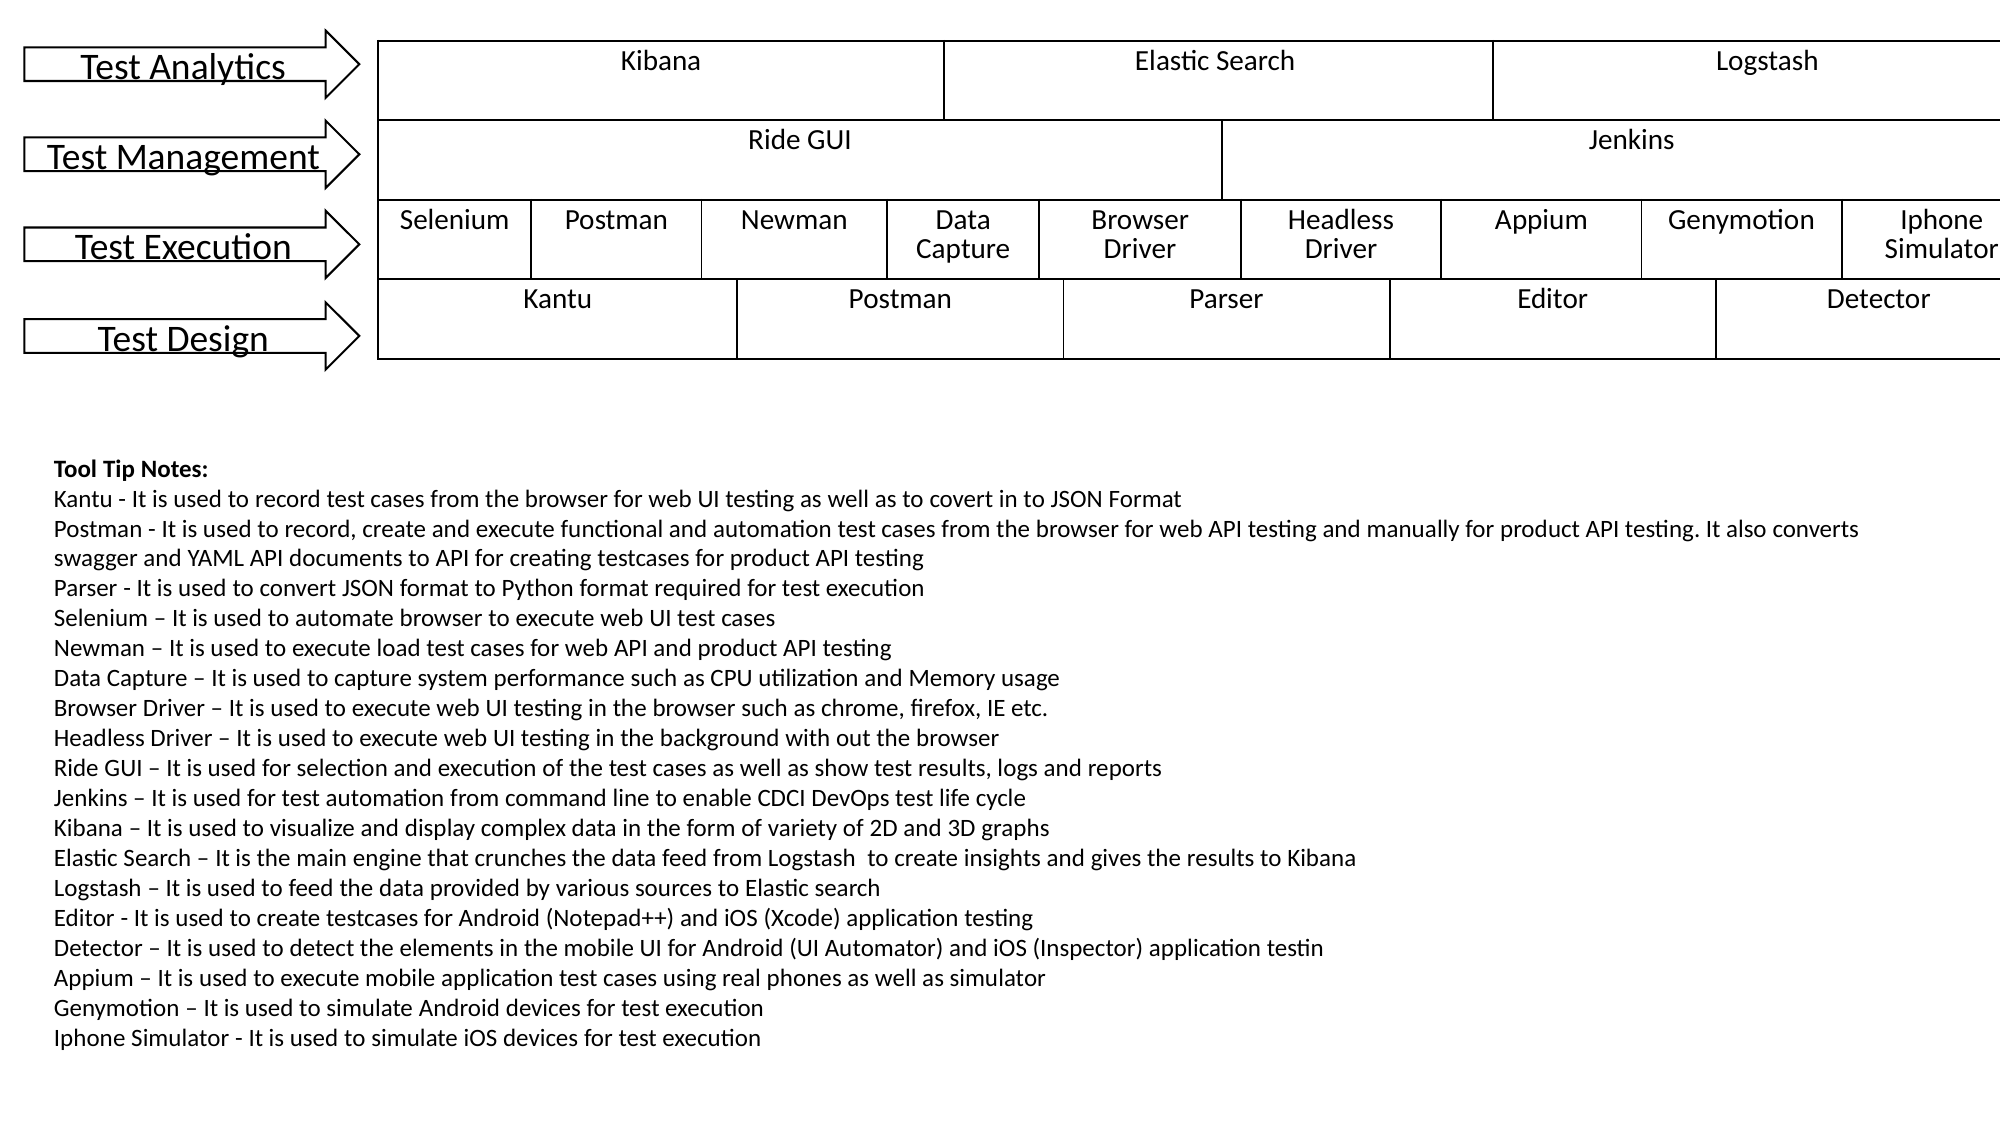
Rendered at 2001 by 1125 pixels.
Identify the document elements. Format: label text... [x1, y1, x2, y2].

table_cell Iphone Simulator [1843, 201, 2000, 278]
table_cell Ride GUI [379, 121, 1221, 199]
table_cell Parser [1064, 280, 1389, 358]
table_cell Detector [1717, 280, 2000, 358]
table_cell Editor [1391, 280, 1715, 358]
table_cell Kantu [379, 280, 736, 358]
table_cell Genymotion [1642, 201, 1841, 278]
text_box Test Analytics [23, 28, 361, 101]
table_cell Data Capture [888, 201, 1038, 278]
table_header Logstash [1494, 42, 2000, 119]
table_cell Postman [532, 201, 701, 278]
text_box Tool Tip Notes: Kantu - It is used to record test cases from the browser for web UI testing as well as to covert in to JSON Format Postman - It is used to record, create and execute functional and automation test cases from the browser for web API testing and manually for product API testing. It also converts swagger and YAML API documents to API for creating testcases for product API testing Parser - It is used to convert JSON format to Python format required for test execution Selenium – It is used to automate browser to execute web UI test cases Newman – It is used to execute load test cases for web API and product API testing Data Capture – It is used to capture system performance such as CPU utilization and Memory usage Browser Driver – It is used to execute web UI testing in the browser such as chrome, firefox, IE etc. Headless Driver – It is used to execute web UI testing in the background with out the browser Ride GUI – It is used for selection and execution of the test cases as well as show test results, logs and reports Jenkins – It is used for test automation from command line to enable CDCI DevOps test life cycle Kibana – It is used to visualize and display complex data in the form of variety of 2D and 3D graphs Elastic Search – It is the main engine that crunches the data feed from Logstash to create insights and gives the results to Kibana Logstash – It is used to feed the data provided by various sources to Elastic search Editor - It is used to create testcases for Android (Notepad++) and iOS (Xcode) application testing Detector – It is used to detect the elements in the mobile UI for Android (UI Automator) and iOS (Inspector) application testin Appium – It is used to execute mobile application test cases using real phones as well as simulator Genymotion – It is used to simulate Android devices for test execution Iphone Simulator - It is used to simulate iOS devices for test execution [39, 444, 1929, 1059]
table_header Elastic Search [945, 42, 1492, 119]
table_cell Jenkins [1223, 121, 2000, 199]
table_cell Newman [702, 201, 886, 278]
table_cell Headless Driver [1242, 201, 1440, 278]
table_cell Selenium [379, 201, 530, 278]
table_cell Postman [738, 280, 1063, 358]
table_cell Browser Driver [1040, 201, 1240, 278]
text_box Test Execution [23, 208, 361, 281]
text_box Test Design [23, 299, 361, 373]
table_cell Appium [1442, 201, 1641, 278]
text_box Test Management [23, 118, 361, 191]
table_header Kibana [379, 42, 943, 119]
